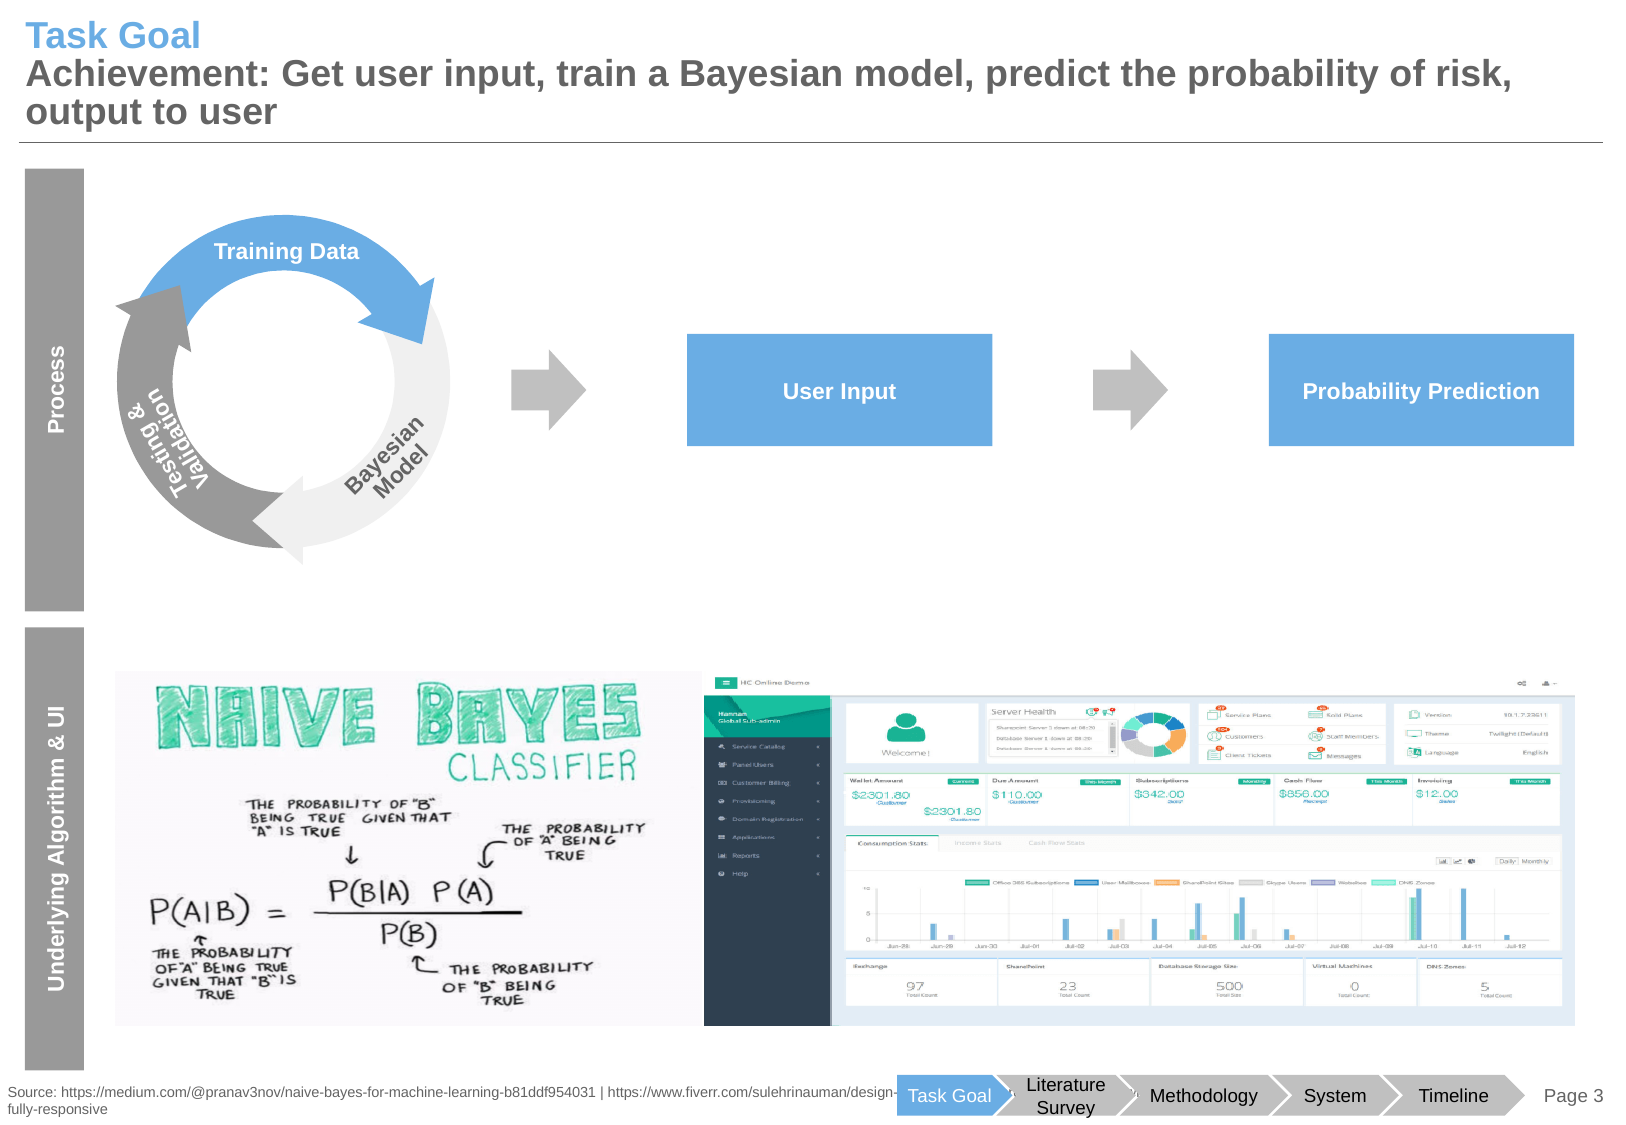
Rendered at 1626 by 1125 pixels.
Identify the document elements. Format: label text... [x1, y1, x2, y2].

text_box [100, 214, 474, 566]
text_box [1093, 349, 1169, 431]
text_box User Input [687, 333, 993, 447]
text_box Underlying Algorithm & UI [24, 627, 84, 1071]
picture [703, 671, 1575, 1027]
text_box [511, 349, 587, 431]
text_box Process [24, 168, 84, 612]
list Source: https://medium.com/@pranav3nov/naive-bayes-for-machine-learning-b81ddf954031 | https://www.fiverr.com/sulehrinauman/design-creative-dashboard-admin-panel-ui-with-fully-responsive [0, 1078, 900, 1125]
title Task Goal Achievement: Get user input, train a Bayesian model, predict the probability of risk, output to user [18, 1, 1607, 133]
picture [114, 671, 702, 1027]
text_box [896, 1074, 1526, 1116]
text_box Probability Prediction [1268, 333, 1575, 447]
